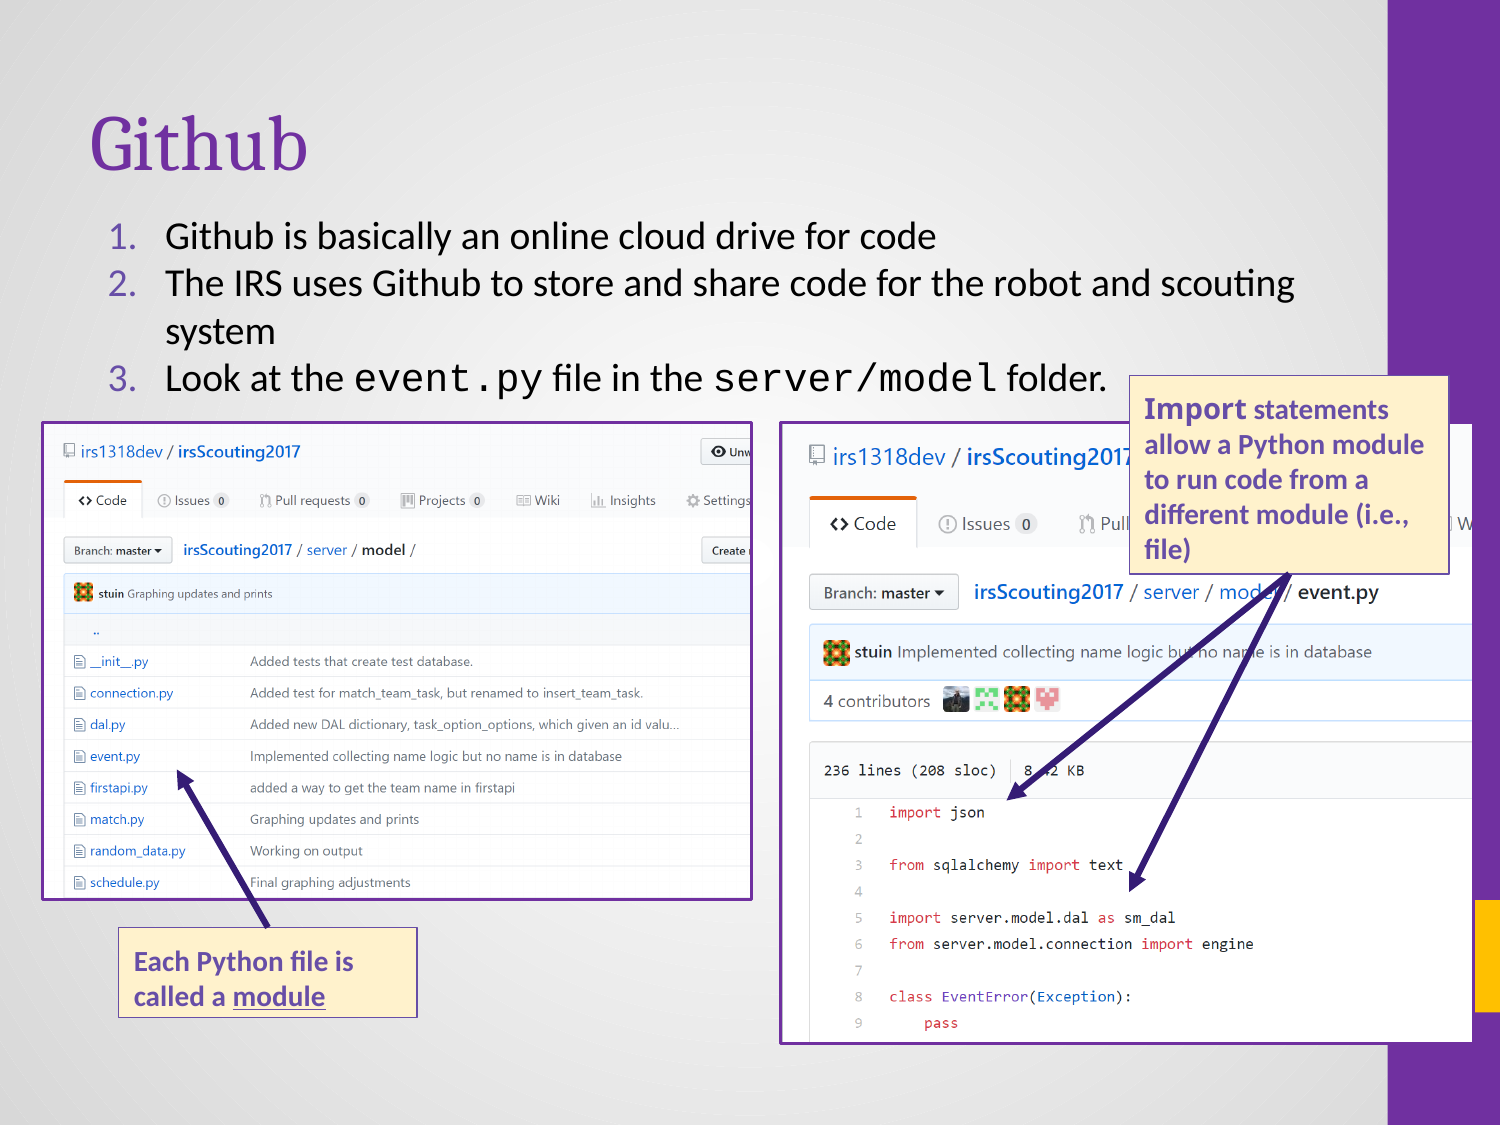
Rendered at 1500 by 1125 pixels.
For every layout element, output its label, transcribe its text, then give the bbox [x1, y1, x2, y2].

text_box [176, 769, 269, 928]
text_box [1006, 573, 1290, 801]
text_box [1128, 808, 1290, 893]
picture [781, 423, 1473, 1042]
text_box Each Python file is called a module [118, 927, 418, 1018]
text_box Import statements allow a Python module to run code from a different module (i.e., file) [1129, 375, 1450, 422]
picture [43, 423, 751, 899]
list Github is basically an online cloud drive for code The IRS uses Github to store and share code for the robot and scouting system Look at the event.py file in the server/model folder. [75, 194, 1365, 669]
title Github [75, 45, 1325, 194]
